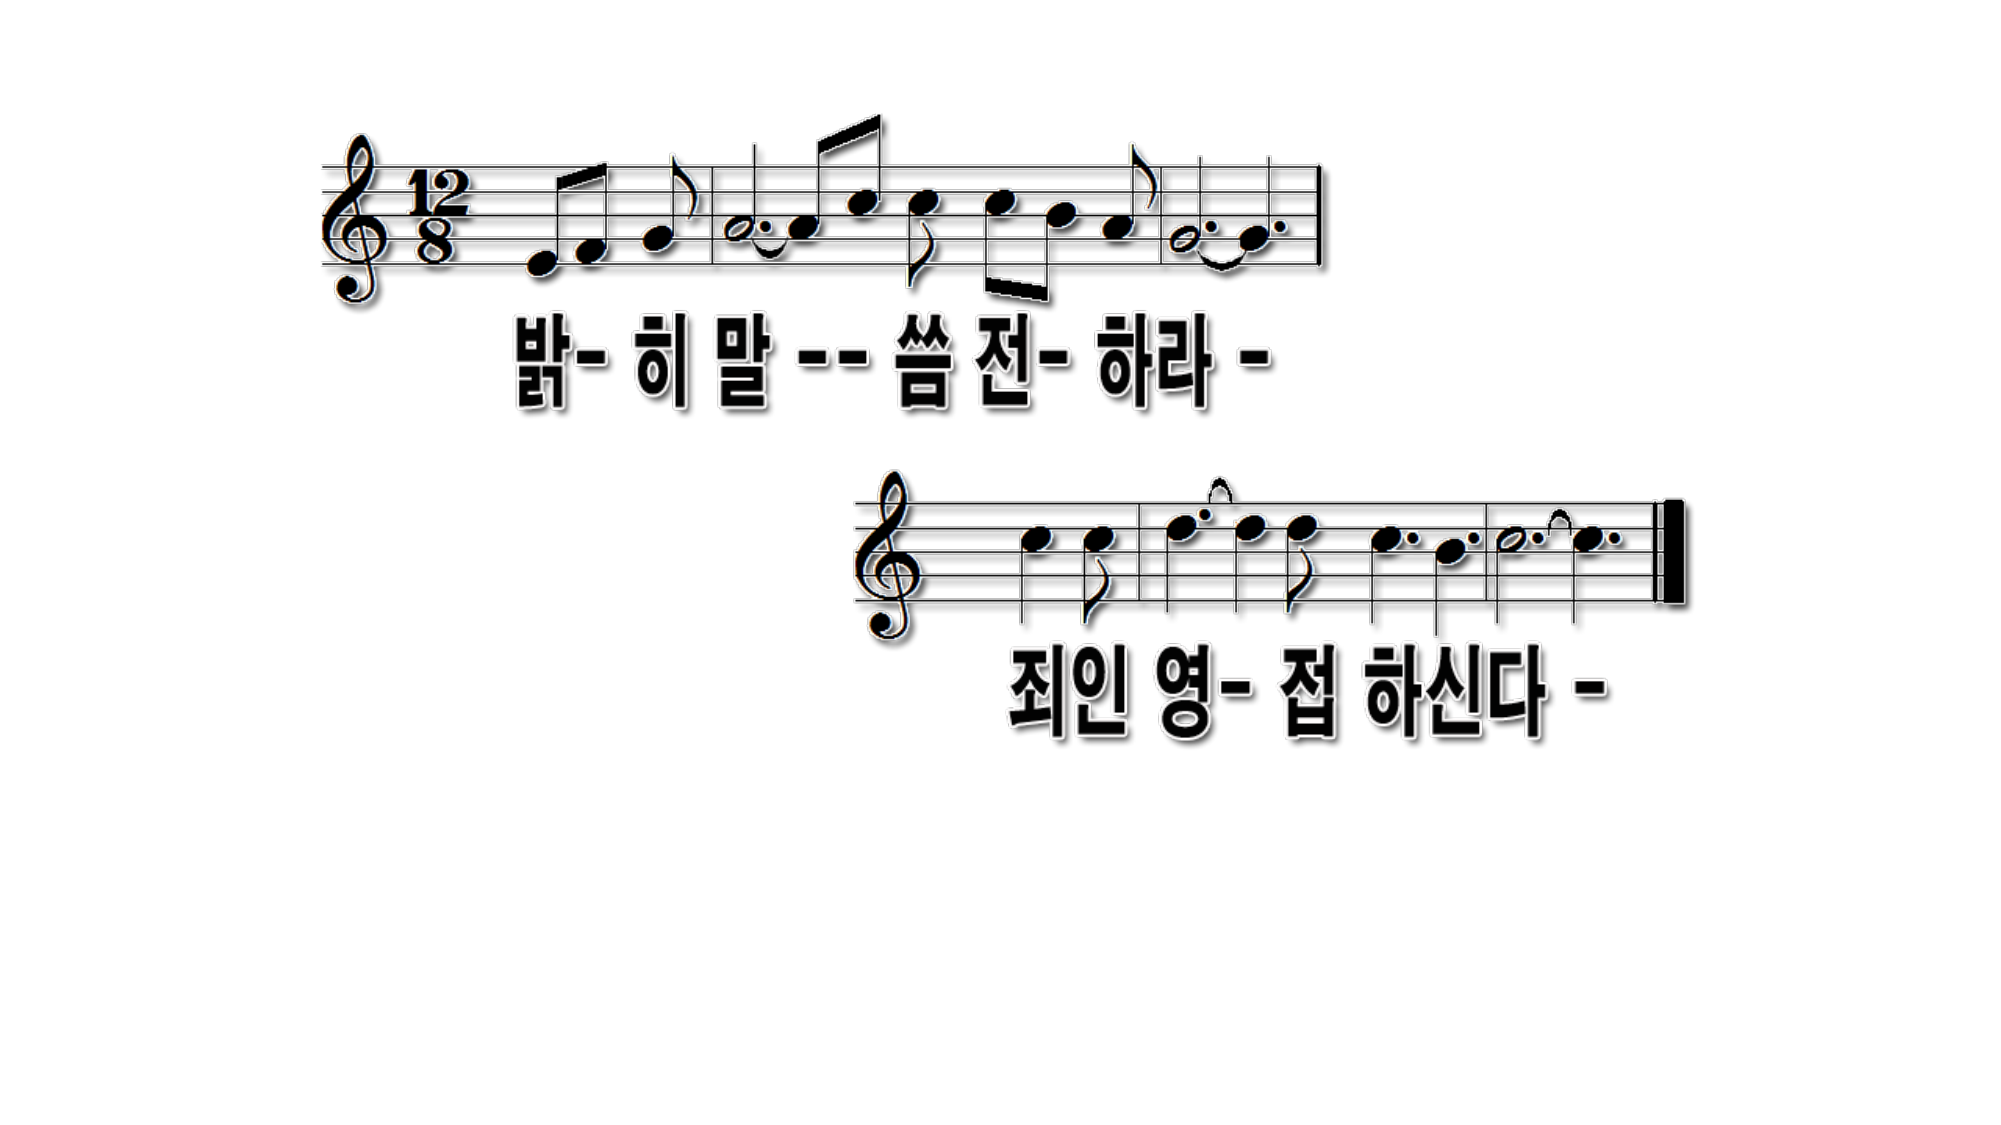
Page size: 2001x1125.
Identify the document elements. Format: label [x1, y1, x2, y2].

picture [249, 0, 1750, 835]
